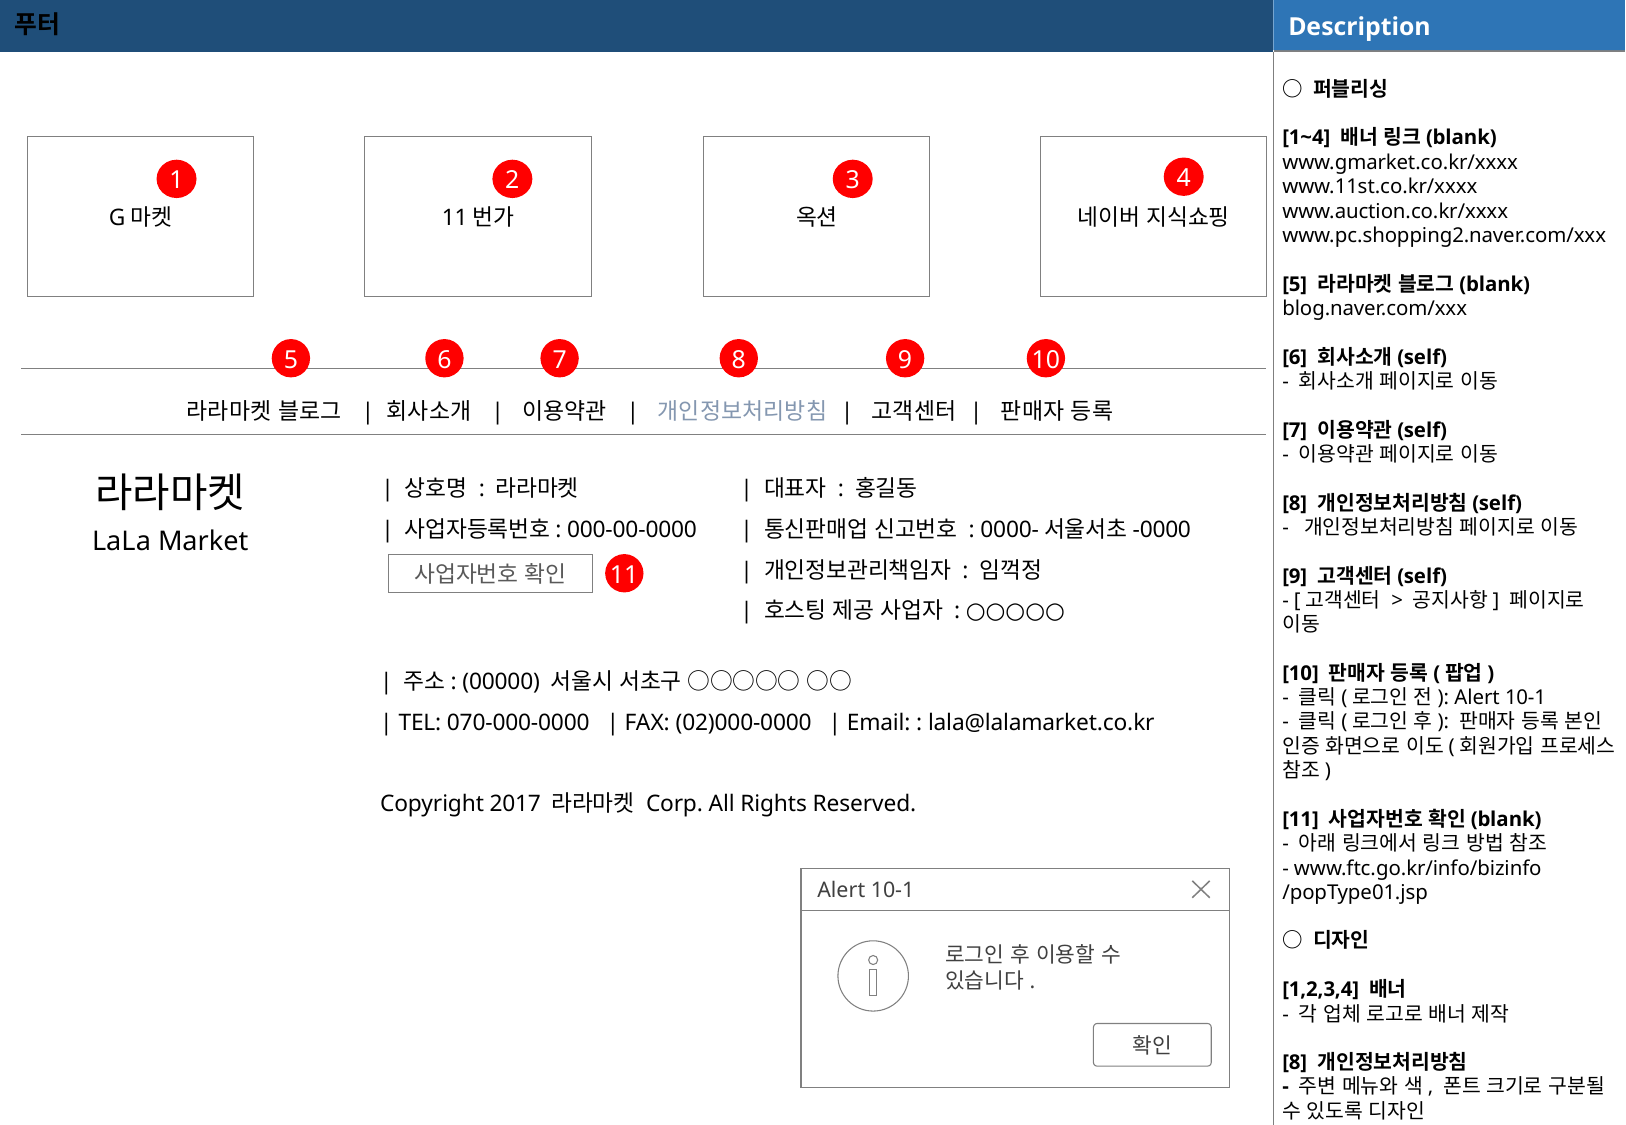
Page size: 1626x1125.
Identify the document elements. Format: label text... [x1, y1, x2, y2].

text_box LaLa Market [60, 515, 281, 564]
text_box 3 [831, 158, 874, 200]
list 푸터 [0, 0, 1238, 52]
text_box 11 [604, 553, 645, 594]
text_box 8 [718, 337, 760, 379]
text_box 9 [884, 337, 926, 379]
text_box 사업자번호 확인 [387, 553, 594, 593]
text_box ○ 퍼블리싱 [1~4] 배너 링크(blank) www.gmarket.co.kr/xxxx www.11st.co.kr/xxxx www.auction.co.kr/xxxx www.pc.shopping2.naver.com/xxx [5] 라라마켓 블로그(blank) blog.naver.com/xxx [6] 회사소개(self) - 회사소개 페이지로 이동 [7] 이용약관(self) - 이용약관 페이지로 이동 [8] 개인정보처리방침(self) - 개인정보처리방침 페이지로 이동 [9] 고객센터(self) - [고객센터 > 공지사항] 페이지로 이동 [10] 판매자 등록(팝업) - 클릭(로그인 전): Alert 10-1 - 클릭(로그인 후): 판매자 등록 본인 인증 화면으로 이도(회원가입 프로세스 참조) [11] 사업자번호 확인(blank) - 아래 링크에서 링크 방법 참조 - www.ftc.go.kr/info/bizinfo /popType01.jsp ○ 디자인 [1,2,3,4] 배너 - 각 업체 로고로 배너 제작 [8] 개인정보처리방침 - 주변 메뉴와 색, 폰트 크기로 구분될 수 있도록 디자인 [1275, 51, 1625, 1125]
text_box 1 [155, 158, 198, 200]
table_header 라라마켓 블로그 | 회사소개 | 이용약관 | 개인정보처리방침 | 고객센터 | 판매자 등록 [21, 369, 1266, 434]
text_box 네이버 지식쇼핑 [1039, 135, 1268, 297]
text_box 6 [424, 337, 465, 379]
text_box G마켓 [26, 136, 255, 297]
text_box 5 [270, 337, 312, 379]
text_box 11번가 [364, 135, 592, 297]
text_box | 대표자 : 홍길동 | 통신판매업 신고번호 : 0000-서울서초-0000 | 개인정보관리책임자 : 임꺽정 | 호스팅 제공 사업자 : ○○○○○ [725, 453, 1271, 631]
text_box | 주소: (00000) 서울시 서초구 ○○○○○ ○○ | TEL: 070-000-0000 | FAX: (02)000-0000 | Email: : lala@lalamarket.co.kr Copyright 2017 라라마켓 Corp. All Rights Reserved. [365, 646, 1247, 824]
text_box 10 [1025, 337, 1067, 379]
text_box 4 [1162, 156, 1205, 197]
text_box 7 [539, 337, 580, 379]
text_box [800, 868, 1230, 1092]
text_box 옥션 [702, 135, 931, 297]
text_box | 상호명 : 라라마켓 | 사업자등록번호: 000-00-0000 [366, 453, 725, 550]
text_box 라라마켓 [60, 459, 281, 515]
text_box 2 [491, 158, 534, 200]
